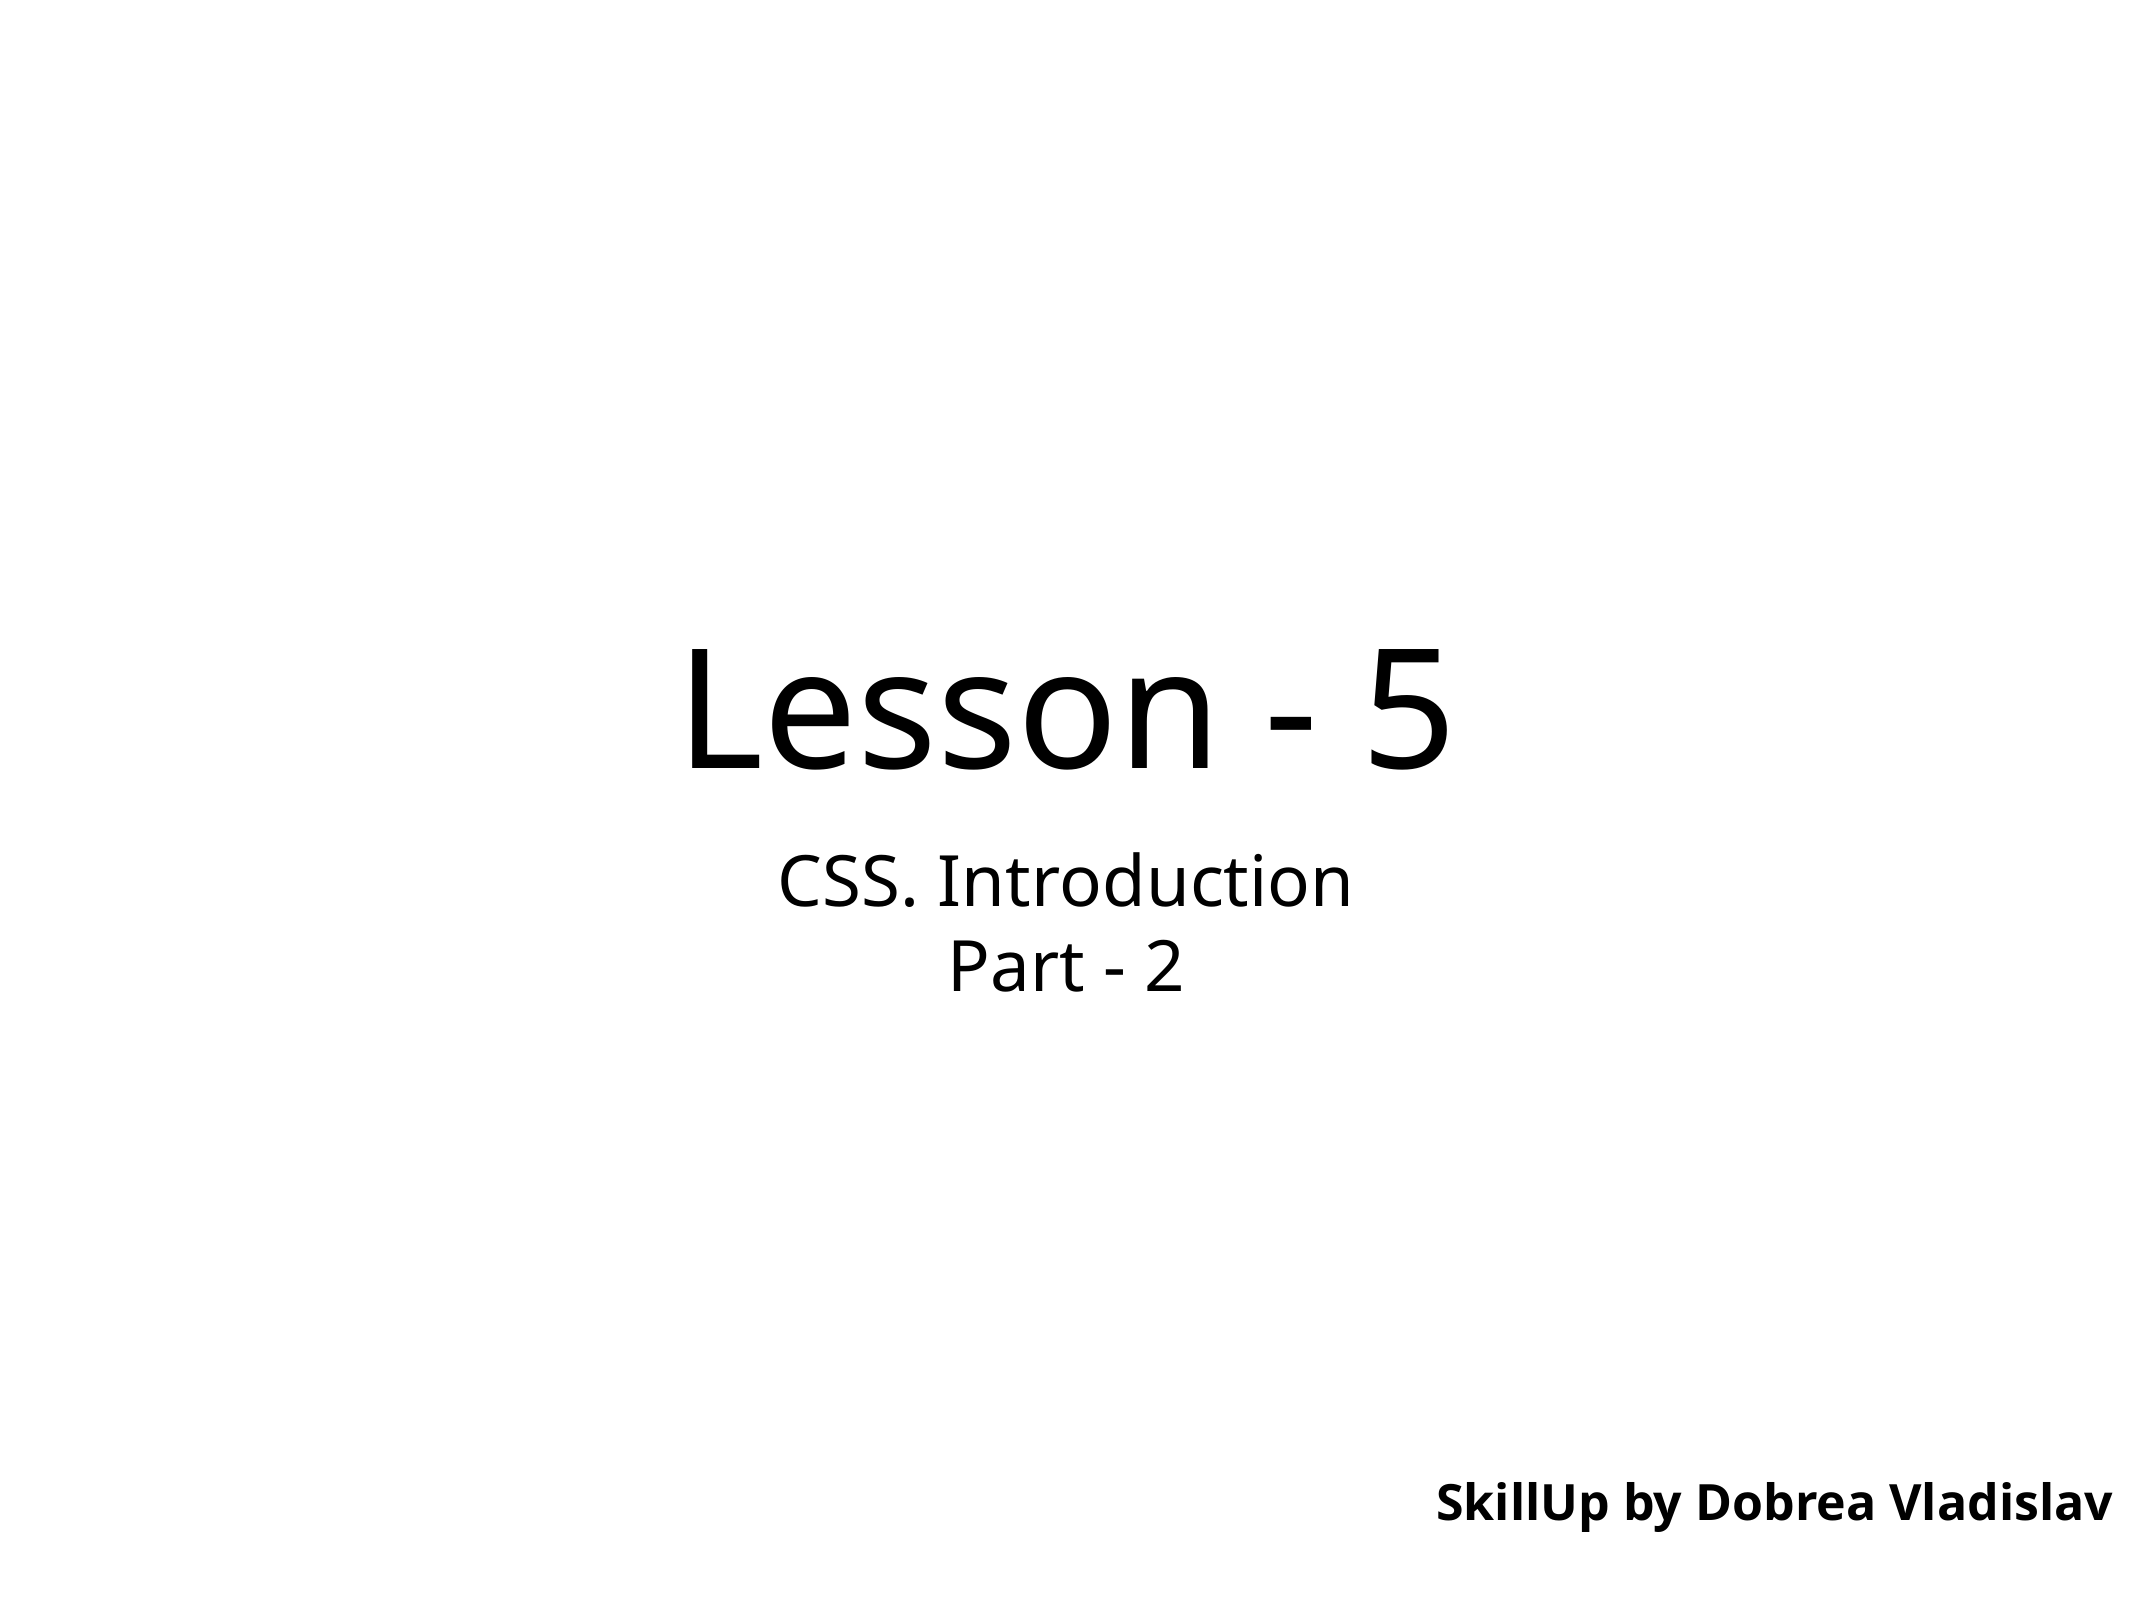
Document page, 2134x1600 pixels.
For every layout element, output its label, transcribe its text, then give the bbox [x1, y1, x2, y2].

text_box SkillUp by Dobrea Vladislav [1428, 1461, 2122, 1539]
subtitle CSS. Introduction Part - 2 [207, 826, 1926, 1013]
title Lesson - 5 [207, 268, 1926, 811]
